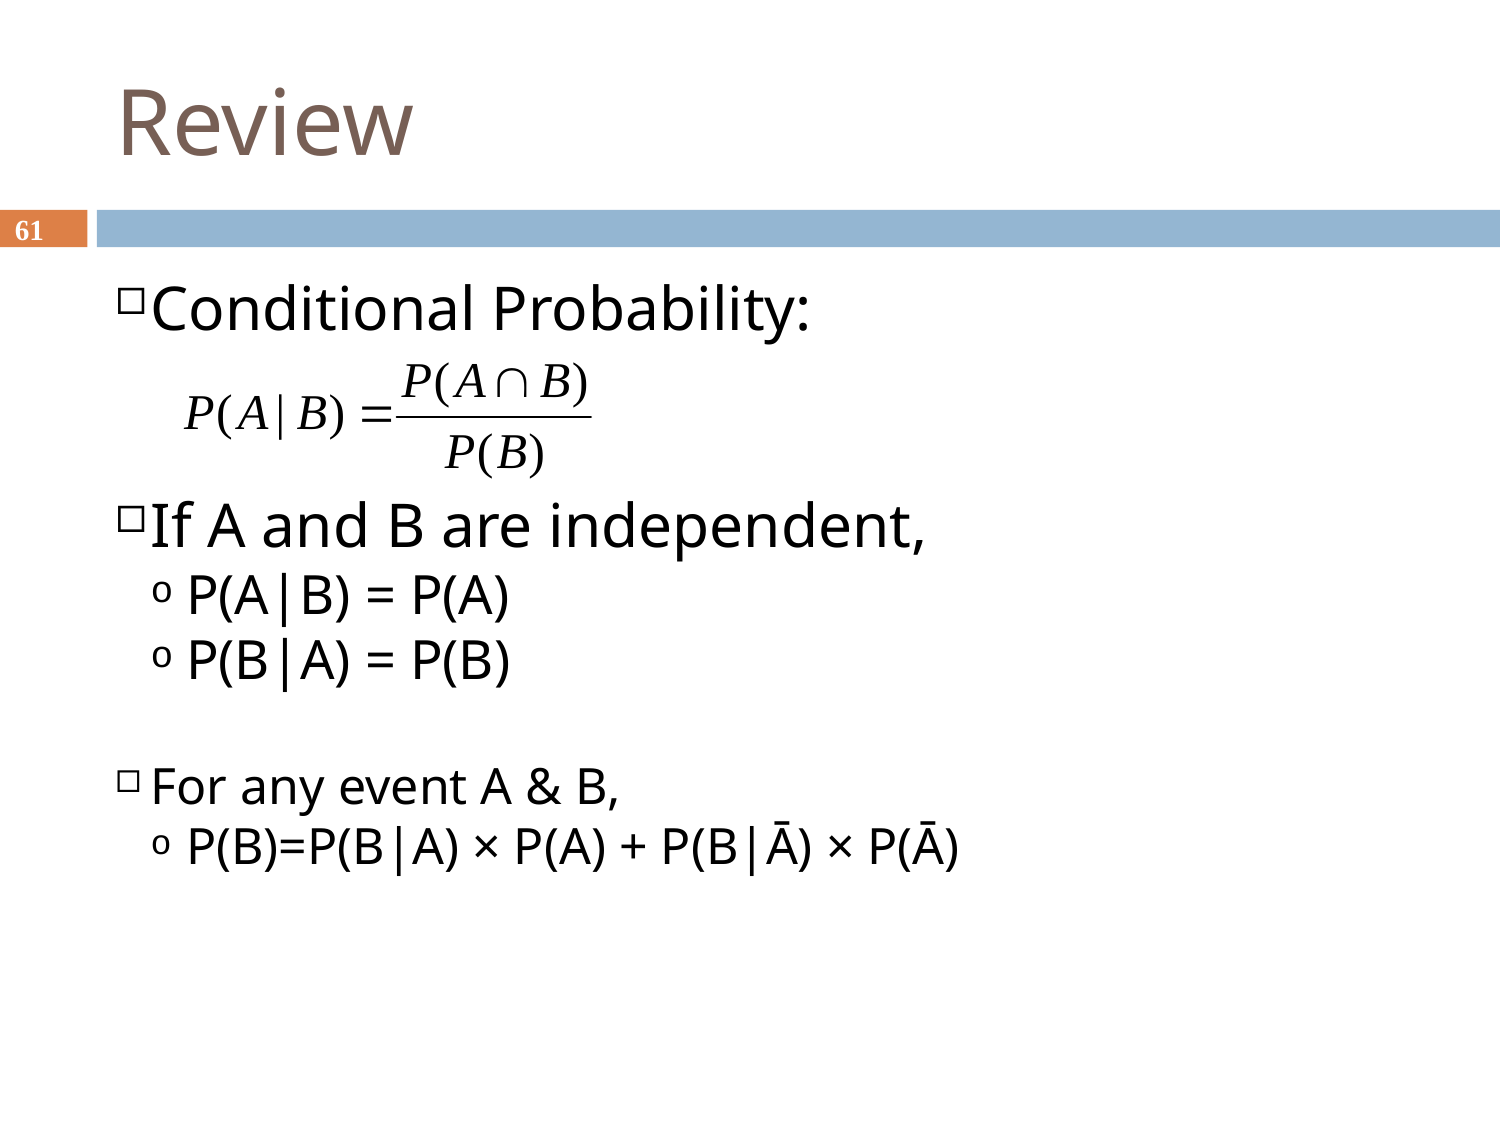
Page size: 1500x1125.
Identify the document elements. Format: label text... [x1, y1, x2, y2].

picture [174, 349, 601, 488]
text_box <number> [0, 208, 88, 249]
text_box Conditional Probability: If A and B are independent, P(A|B) = P(A) P(B|A) = P(B) For any event A & B, P(B)=P(B|A) × P(A) + P(B|Ā) × P(Ā) [100, 262, 1438, 1000]
text_box Review [100, 37, 1438, 200]
